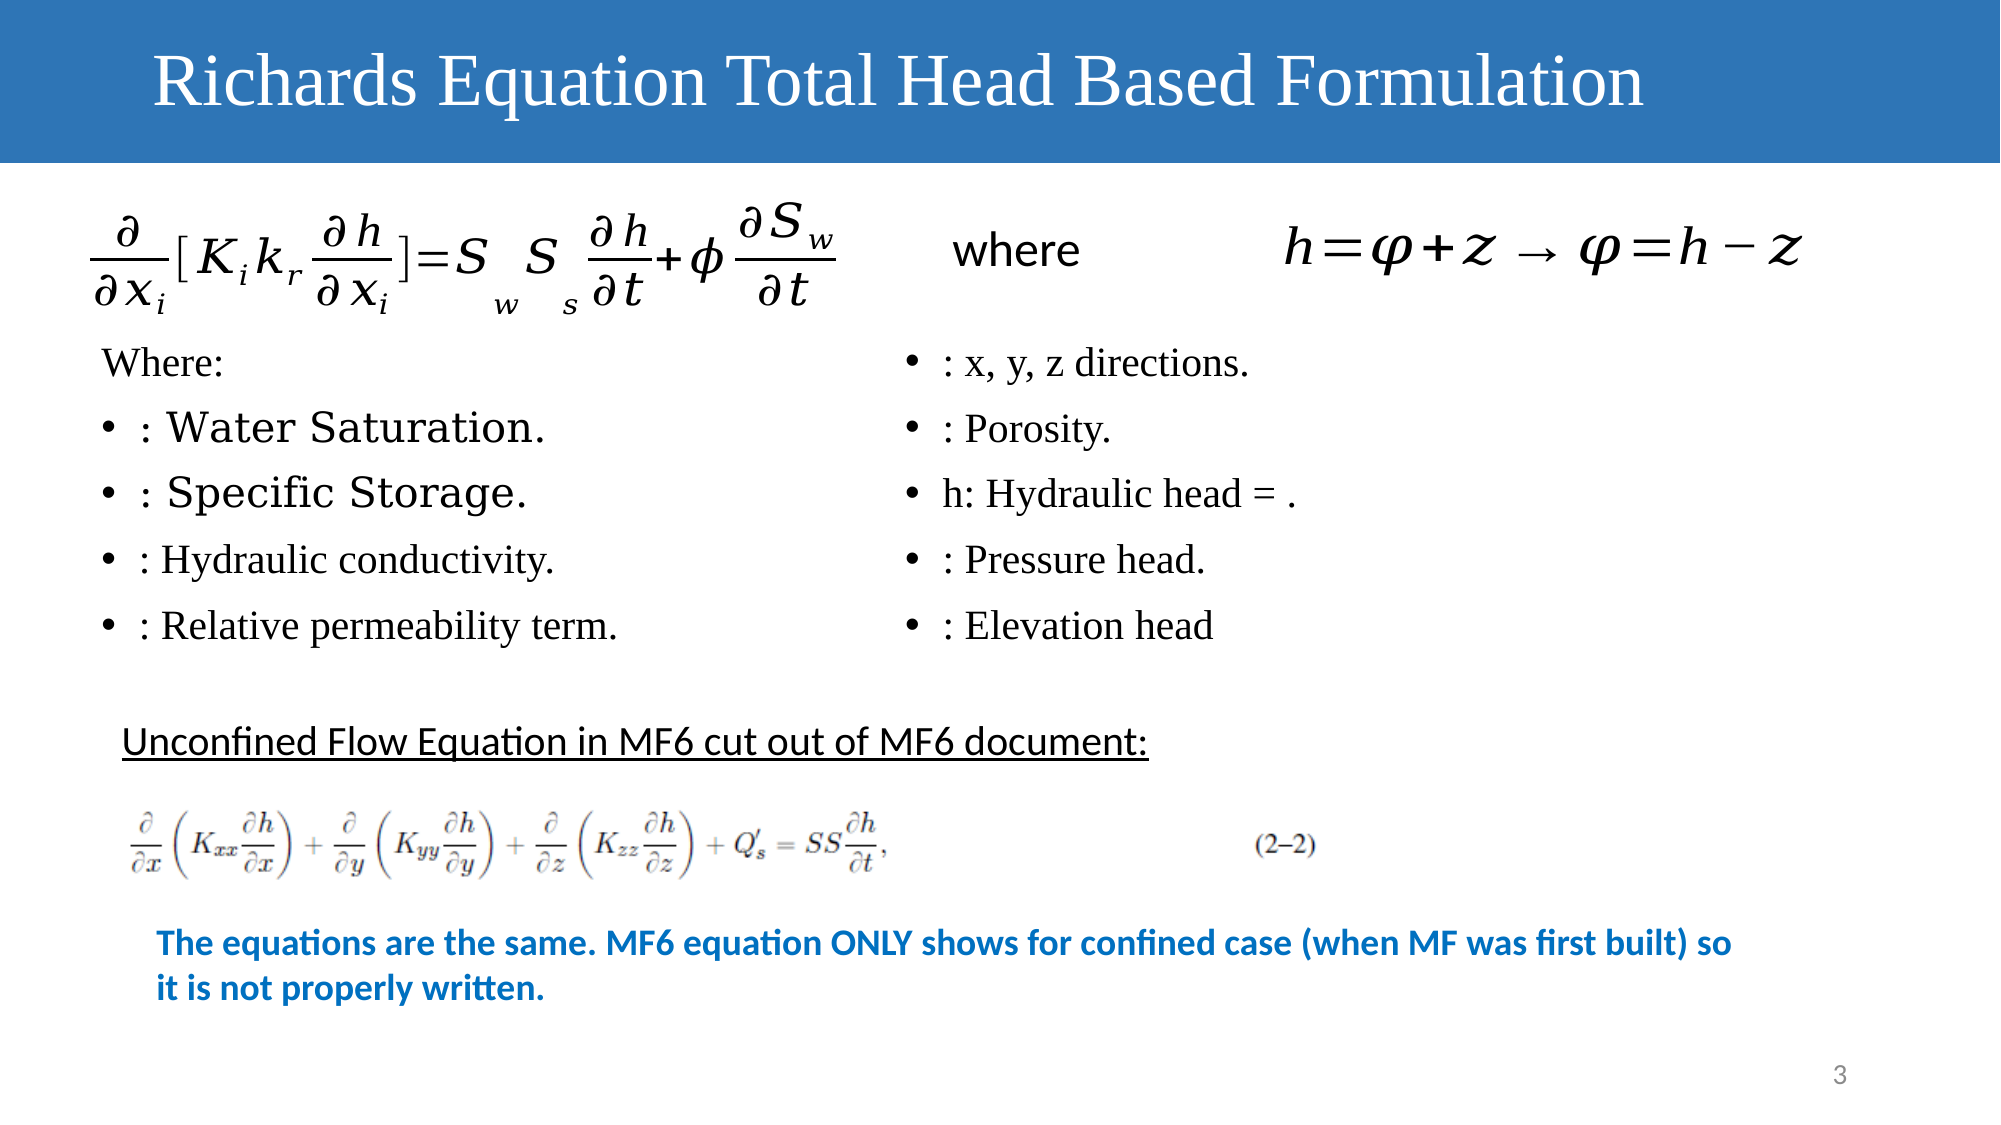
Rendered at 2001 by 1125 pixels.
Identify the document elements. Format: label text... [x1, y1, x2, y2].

text_box Unconfined Flow Equation in MF6 cut out of MF6 document: [106, 706, 1386, 772]
text_box The equations are the same. MF6 equation ONLY shows for confined case (when MF was first built) so it is not properly written. [141, 910, 1775, 1016]
text_box where [937, 209, 1216, 285]
title Richards Equation Total Head Based Formulation [137, 10, 1863, 152]
picture [73, 771, 1349, 902]
slide_number 3 [1412, 1042, 1863, 1103]
